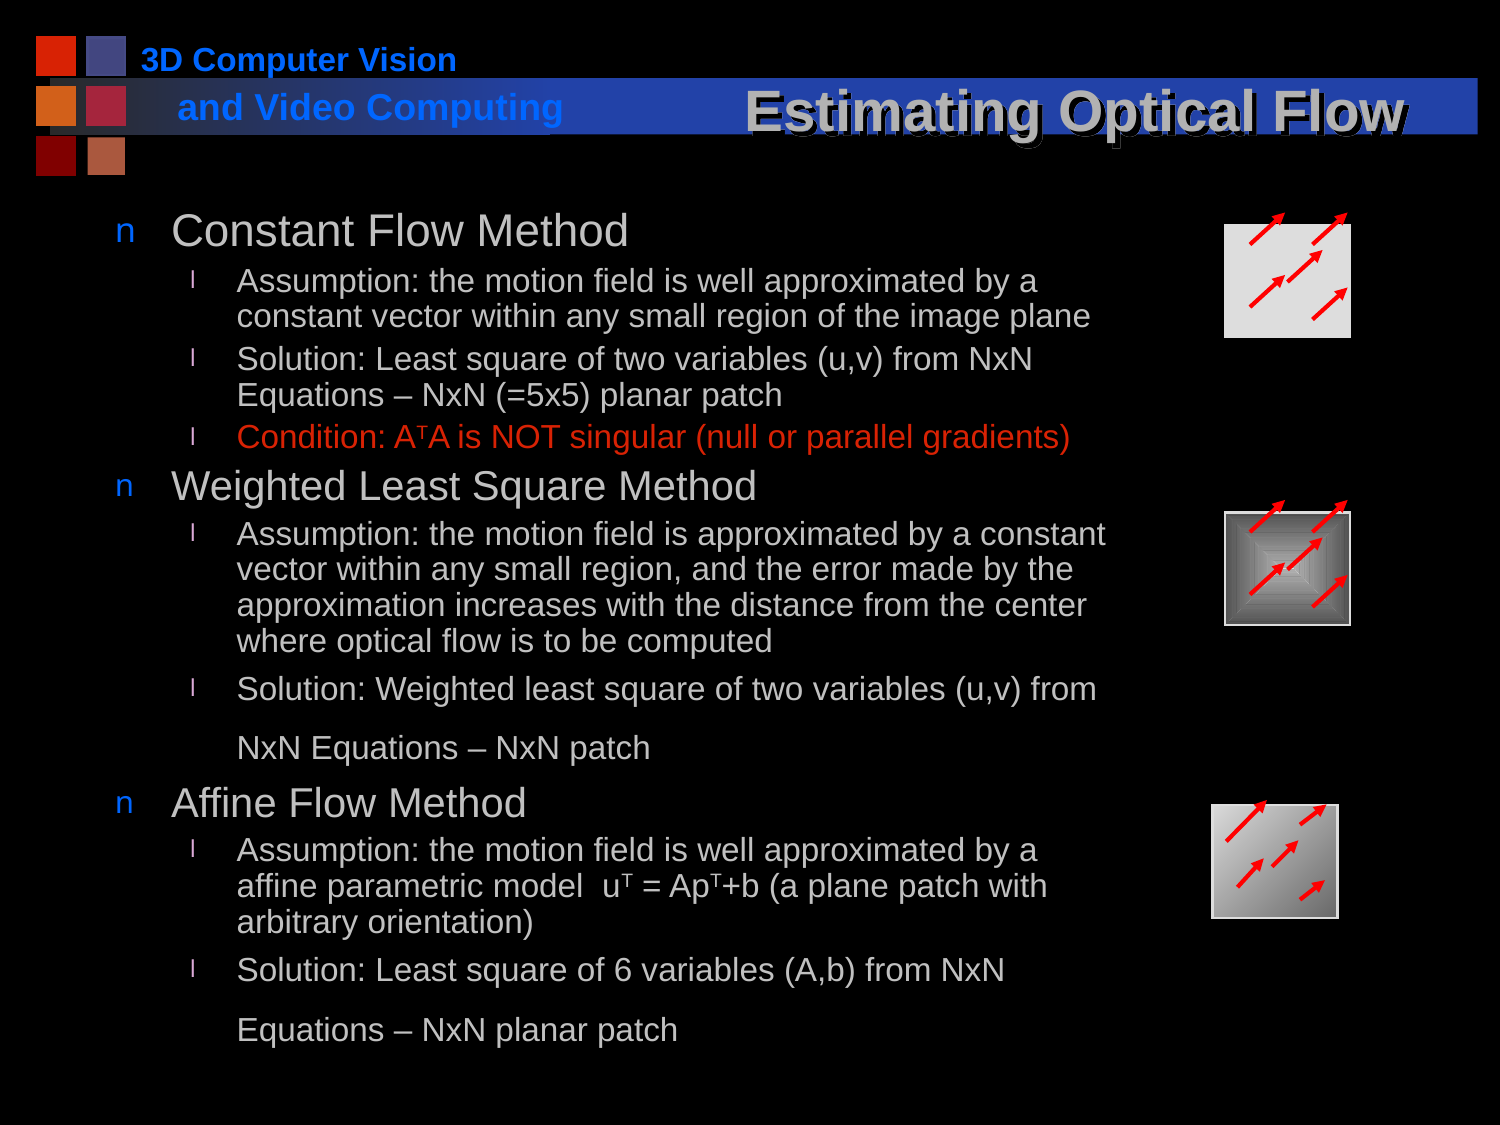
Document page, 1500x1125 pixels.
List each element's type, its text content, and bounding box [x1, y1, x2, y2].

list Constant Flow Method Assumption: the motion field is well approximated by a constant vector within any small region of the image plane Solution: Least square of two variables (u,v) from NxN Equations – NxN (=5x5) planar patch Condition: ATA is NOT singular (null or parallel gradients) Weighted Least Square Method Assumption: the motion field is approximated by a constant vector within any small region, and the error made by the approximation increases with the distance from the center where optical flow is to be computed Solution: Weighted least square of two variables (u,v) from NxN Equations – NxN patch Affine Flow Method Assumption: the motion field is well approximated by a affine parametric model uT = ApT+b (a plane patch with arbitrary orientation) Solution: Least square of 6 variables (A,b) from NxN Equations – NxN planar patch [99, 199, 1126, 1051]
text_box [1224, 212, 1351, 338]
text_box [1224, 499, 1351, 626]
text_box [1212, 799, 1338, 918]
title Estimating Optical Flow [686, 49, 1463, 151]
